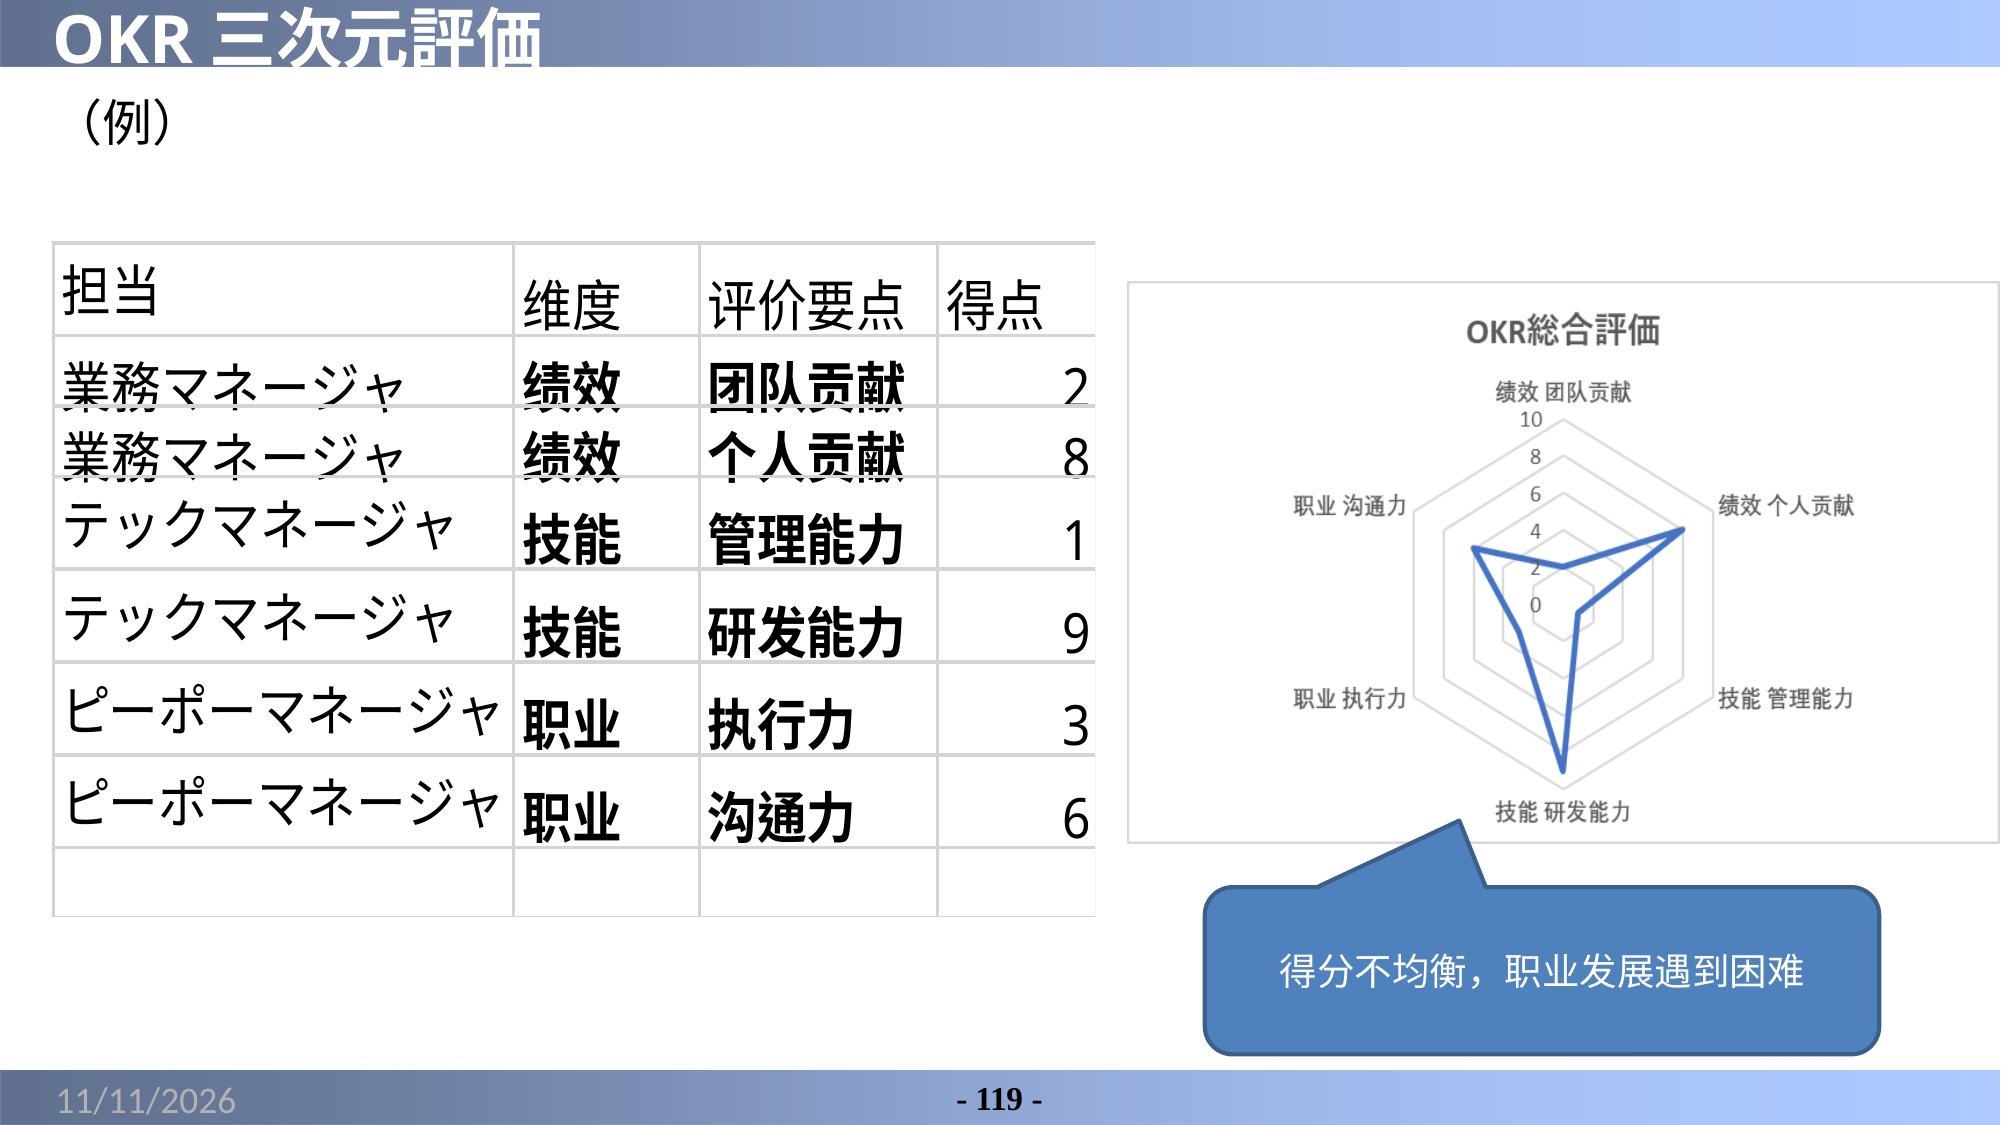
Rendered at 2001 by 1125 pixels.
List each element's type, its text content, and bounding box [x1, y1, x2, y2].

title OKR三次元評価 [52, 0, 1946, 71]
slide_number - 119 - [934, 1078, 1063, 1117]
picture [1127, 281, 2000, 844]
text_box 得分不均衡，职业发展遇到困难 [1202, 851, 1882, 1057]
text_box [51, 240, 1099, 921]
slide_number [55, 1076, 516, 1122]
list （例） [52, 91, 1000, 224]
